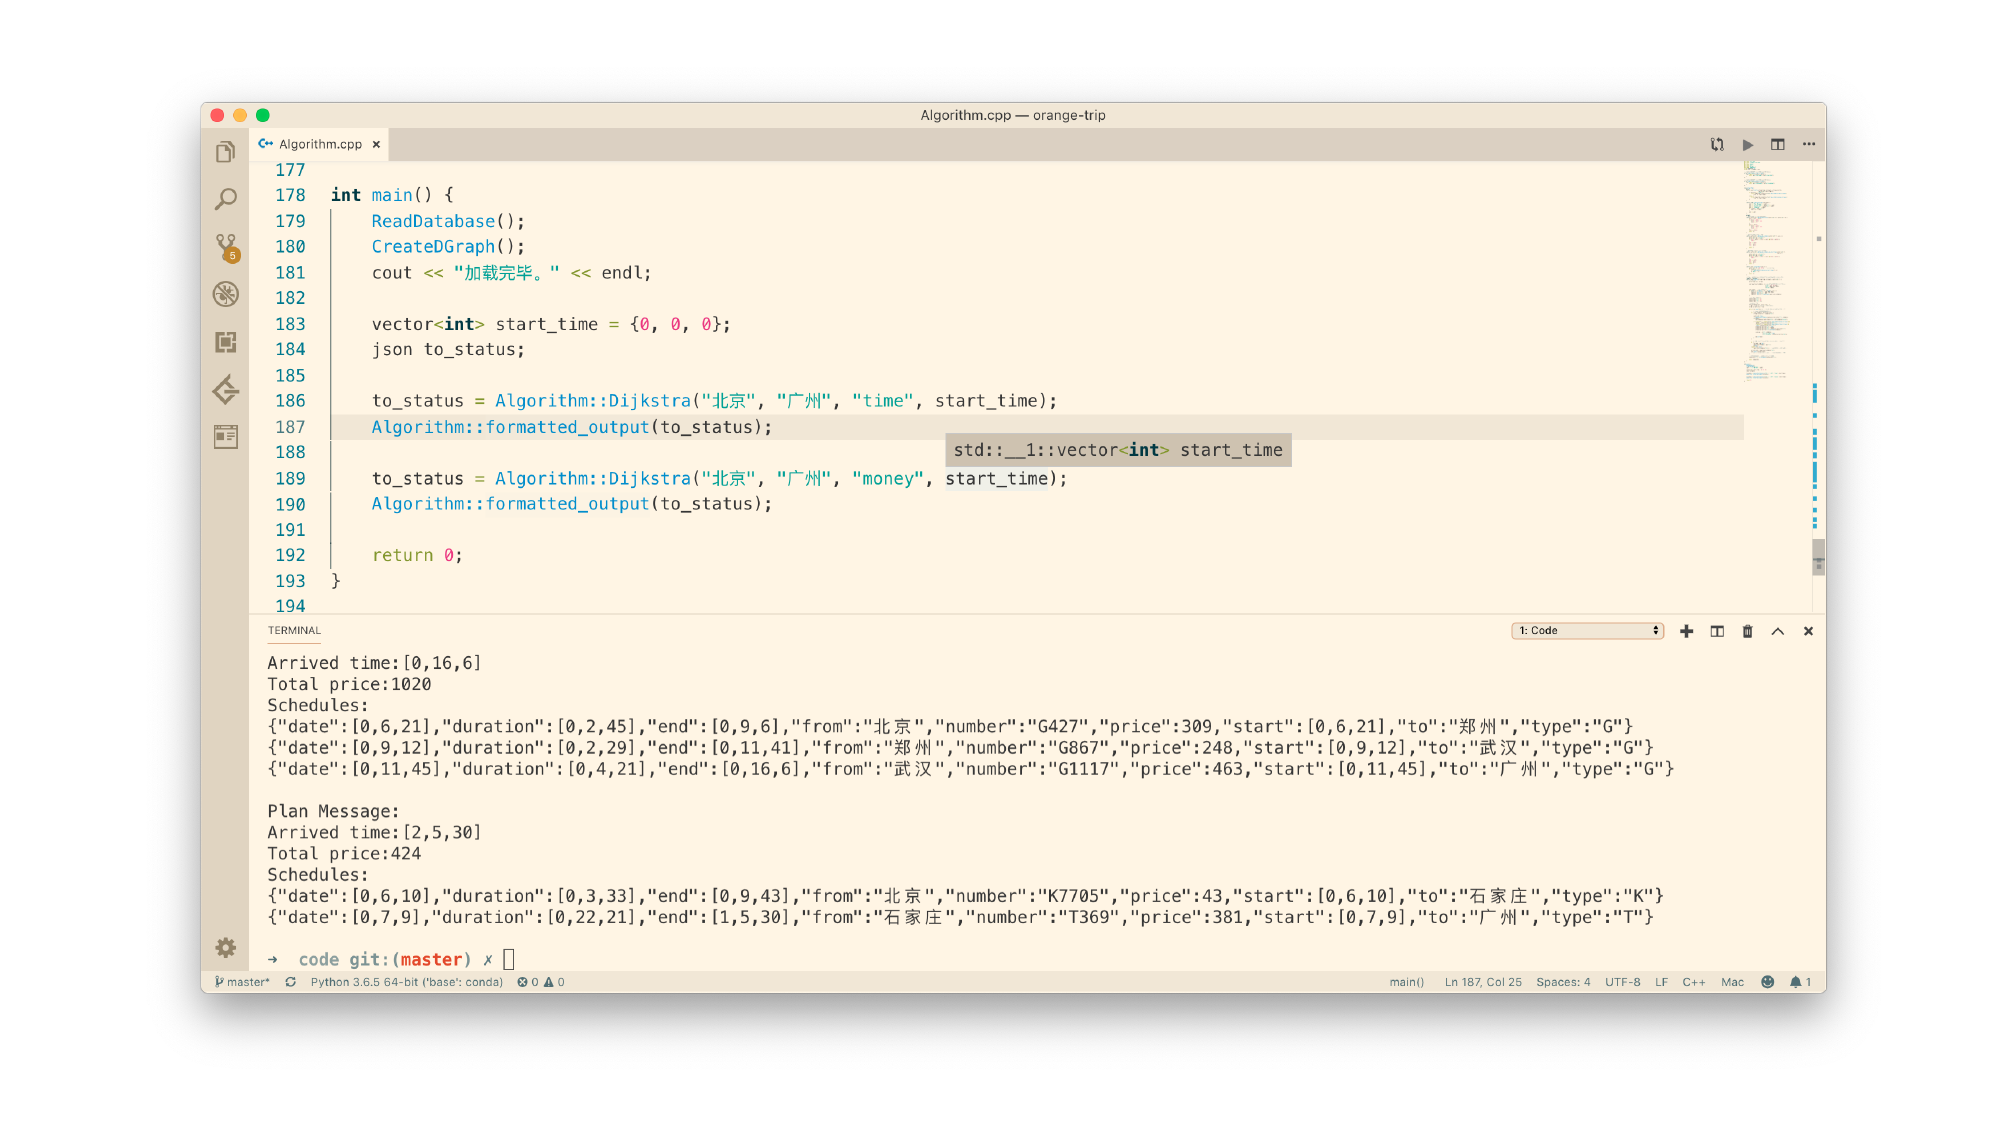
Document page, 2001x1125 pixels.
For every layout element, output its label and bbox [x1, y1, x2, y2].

picture [137, 59, 1890, 1077]
